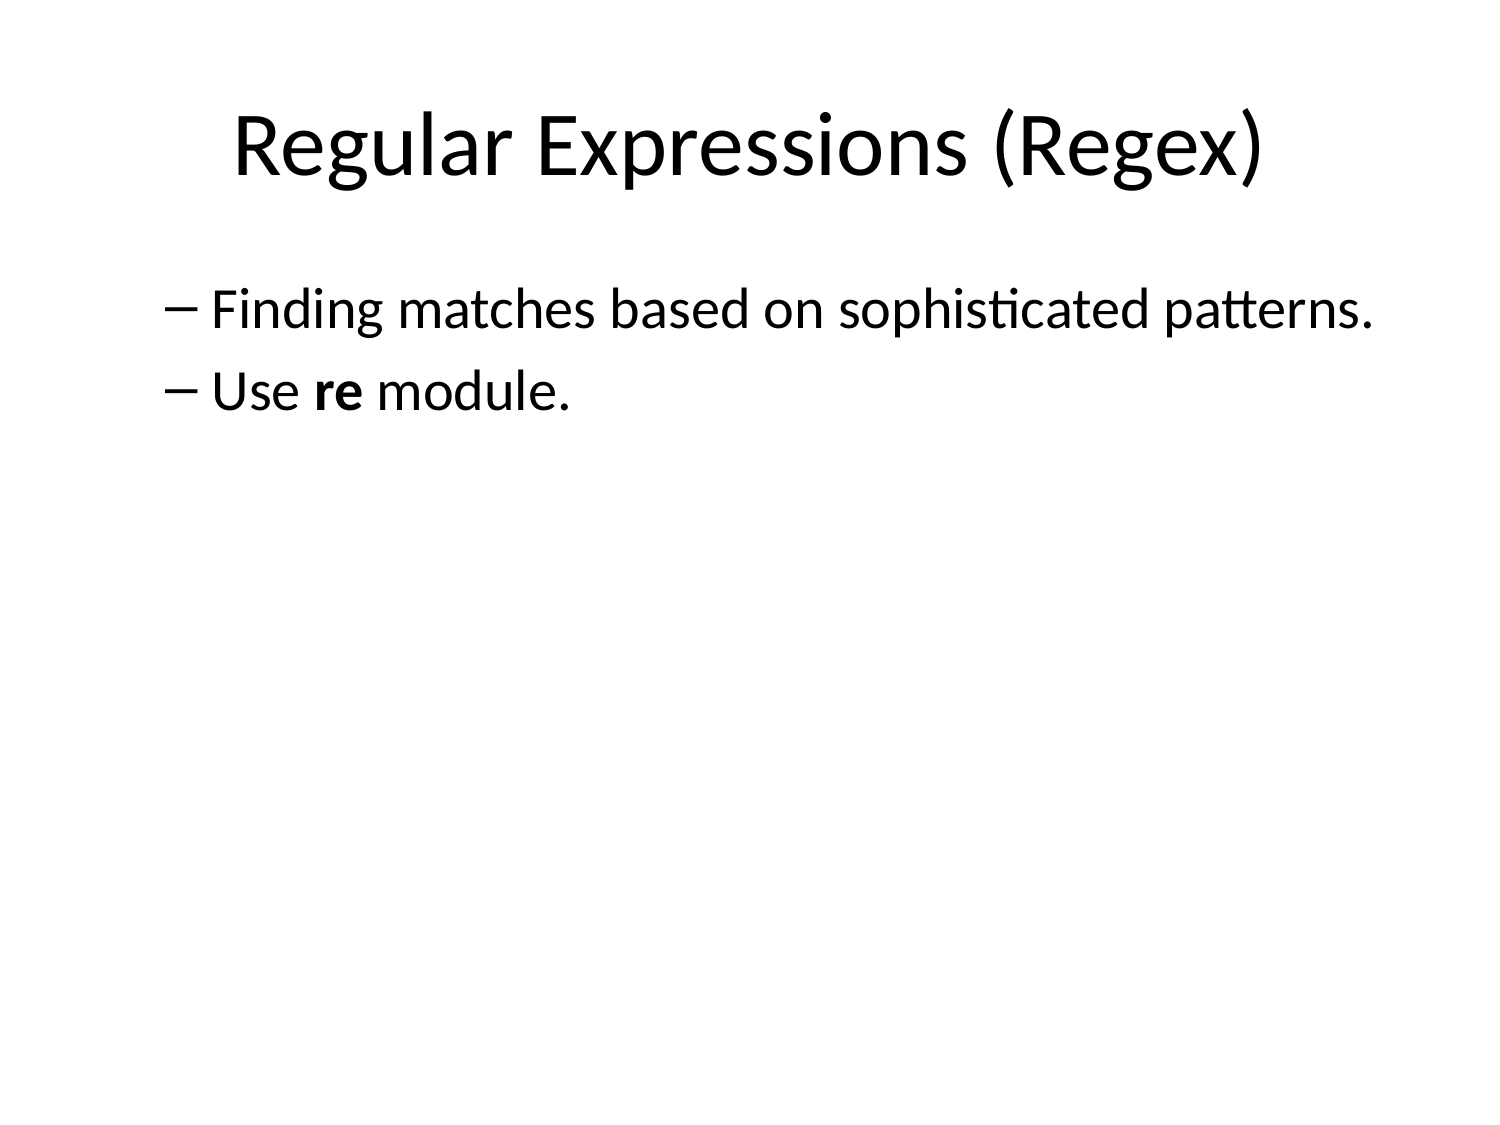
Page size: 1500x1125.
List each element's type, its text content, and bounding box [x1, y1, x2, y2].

list Finding matches based on sophisticated patterns. Use re module. [75, 262, 1425, 1005]
title Regular Expressions (Regex) [75, 45, 1425, 233]
